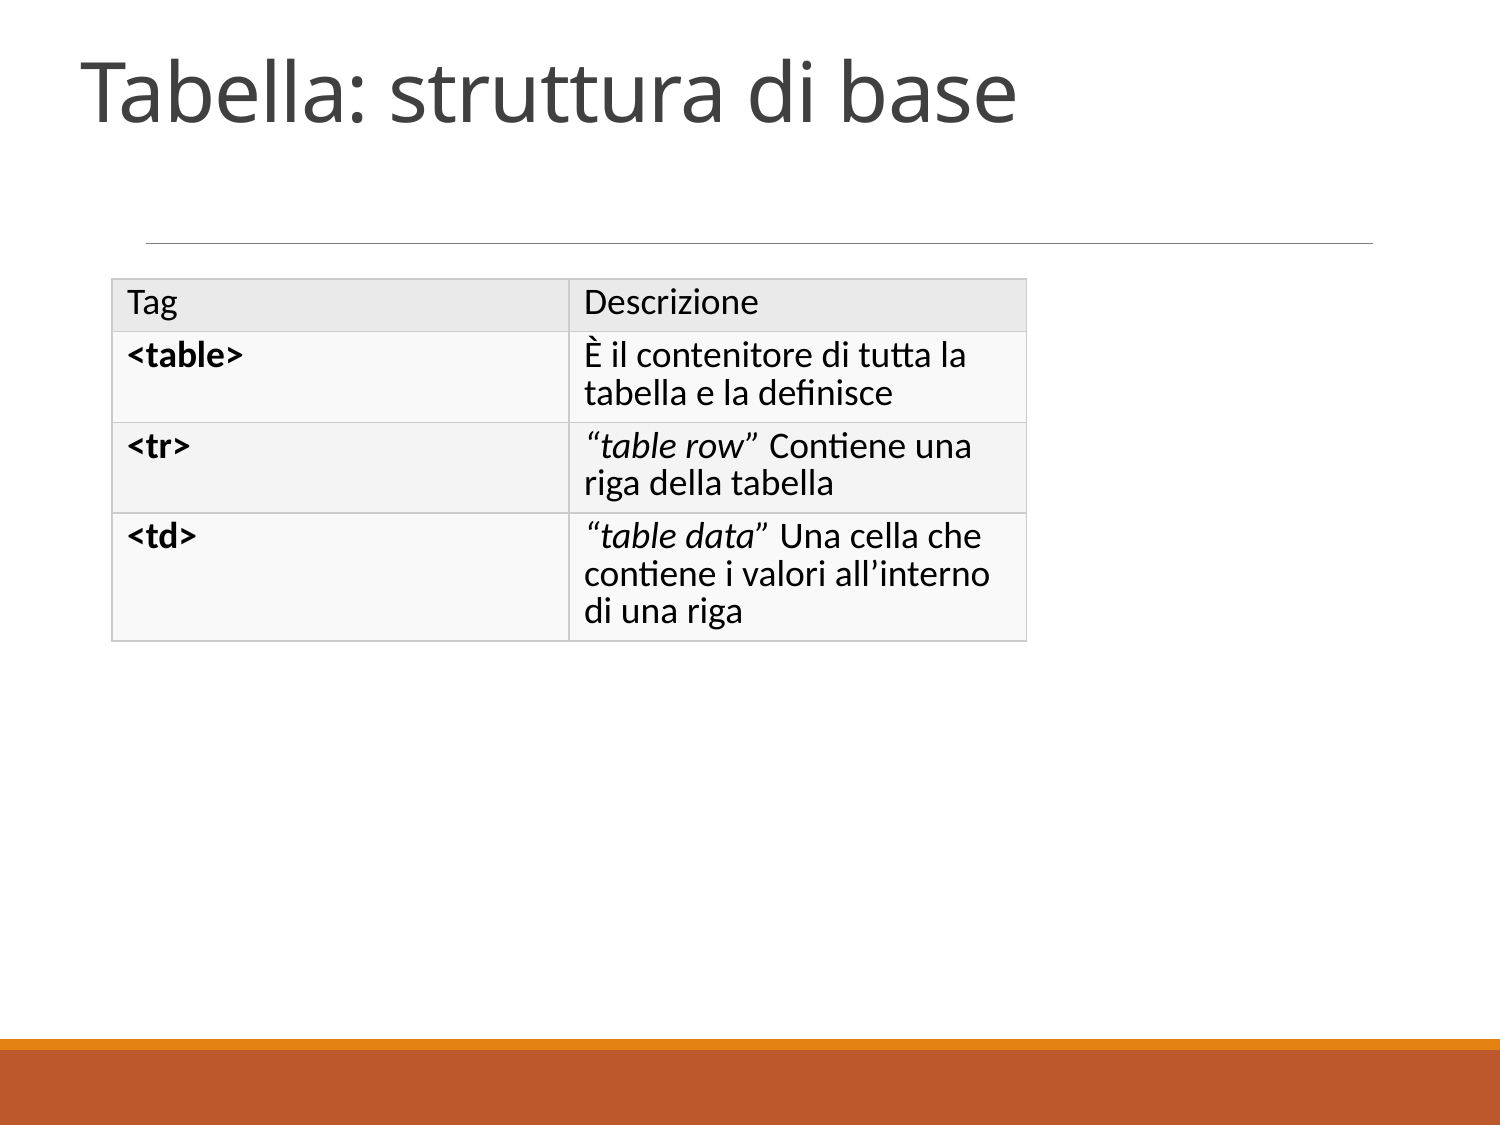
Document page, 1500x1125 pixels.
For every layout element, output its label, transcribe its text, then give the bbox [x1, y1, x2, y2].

table_cell <td> [113, 514, 568, 640]
table_header Tag [113, 280, 568, 331]
title Tabella: struttura di base [64, 47, 1424, 244]
table_cell È il contenitore di tutta la tabella e la definisce [570, 332, 1026, 422]
table_header Descrizione [570, 280, 1026, 331]
table_cell <table> [113, 332, 568, 422]
table_cell “table data” Una cella che contiene i valori all’interno di una riga [570, 514, 1026, 640]
table_cell “table row” Contiene una riga della tabella [570, 423, 1026, 512]
table_cell <tr> [113, 423, 568, 512]
